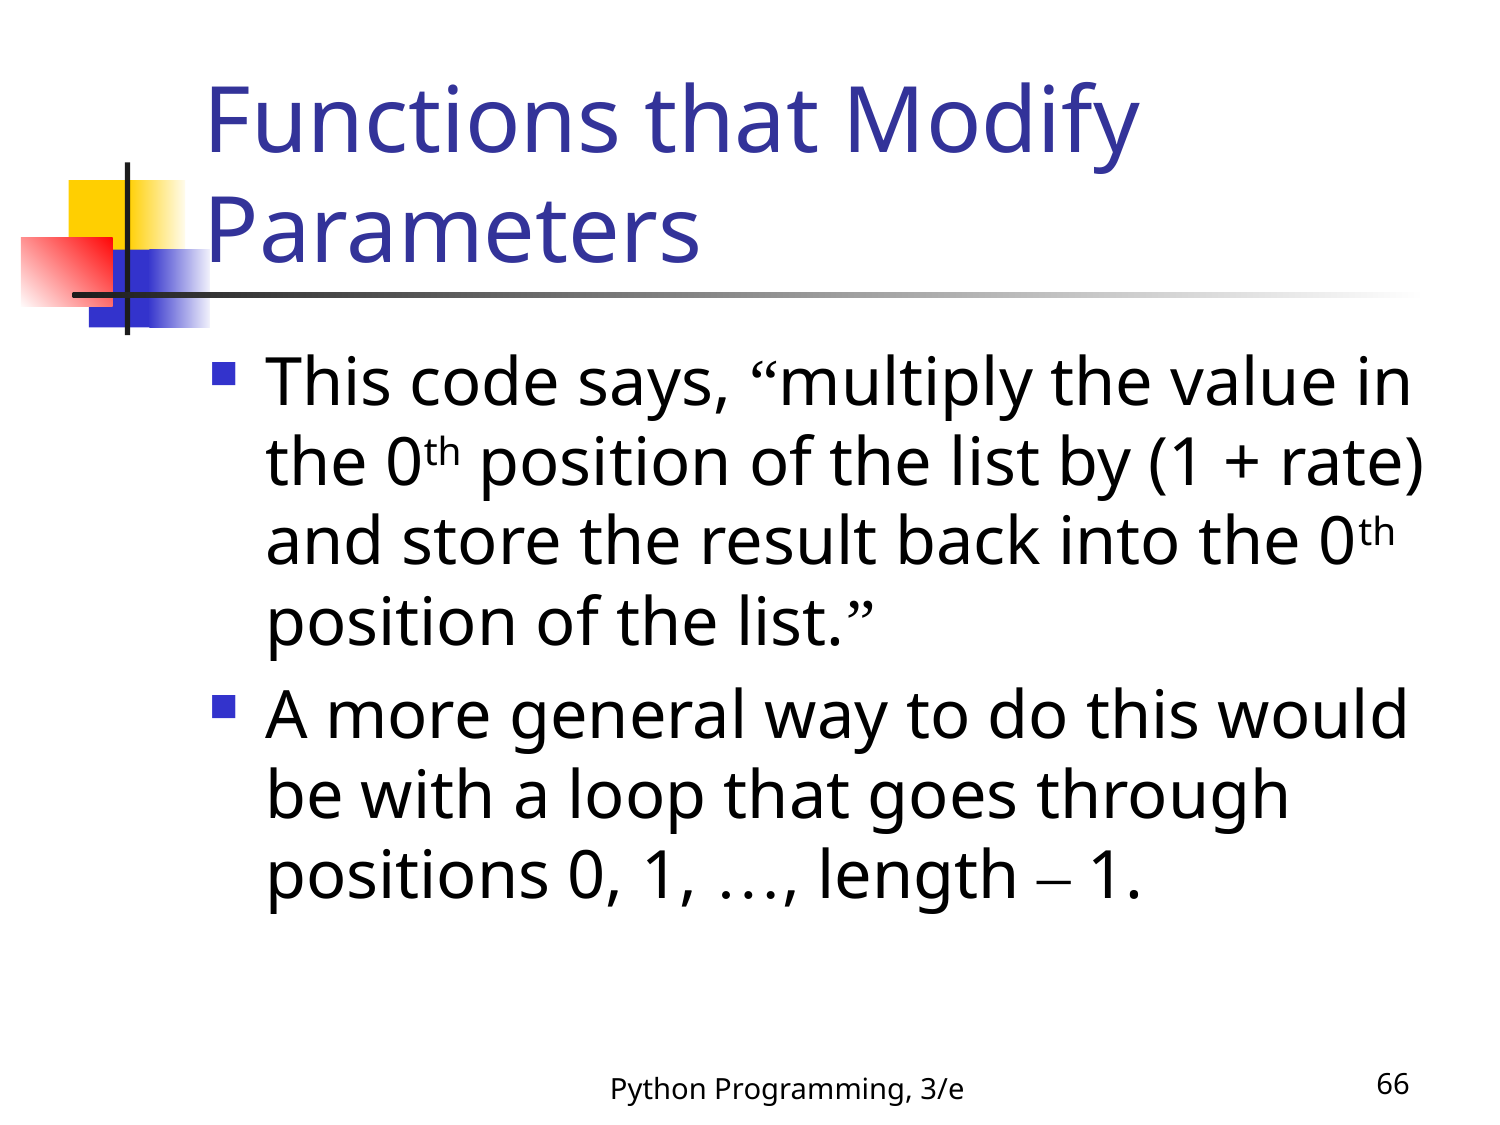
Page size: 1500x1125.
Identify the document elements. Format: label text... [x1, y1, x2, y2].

list This code says, “multiply the value in the 0th position of the list by (1 + rate) and store the result back into the 0th position of the list.” A more general way to do this would be with a loop that goes through positions 0, 1, …, length – 1. [193, 331, 1469, 1006]
slide_number 66 [1112, 1037, 1426, 1113]
footer Python Programming, 3/e [549, 1037, 1026, 1113]
title Functions that Modify Parameters [188, 101, 1468, 289]
